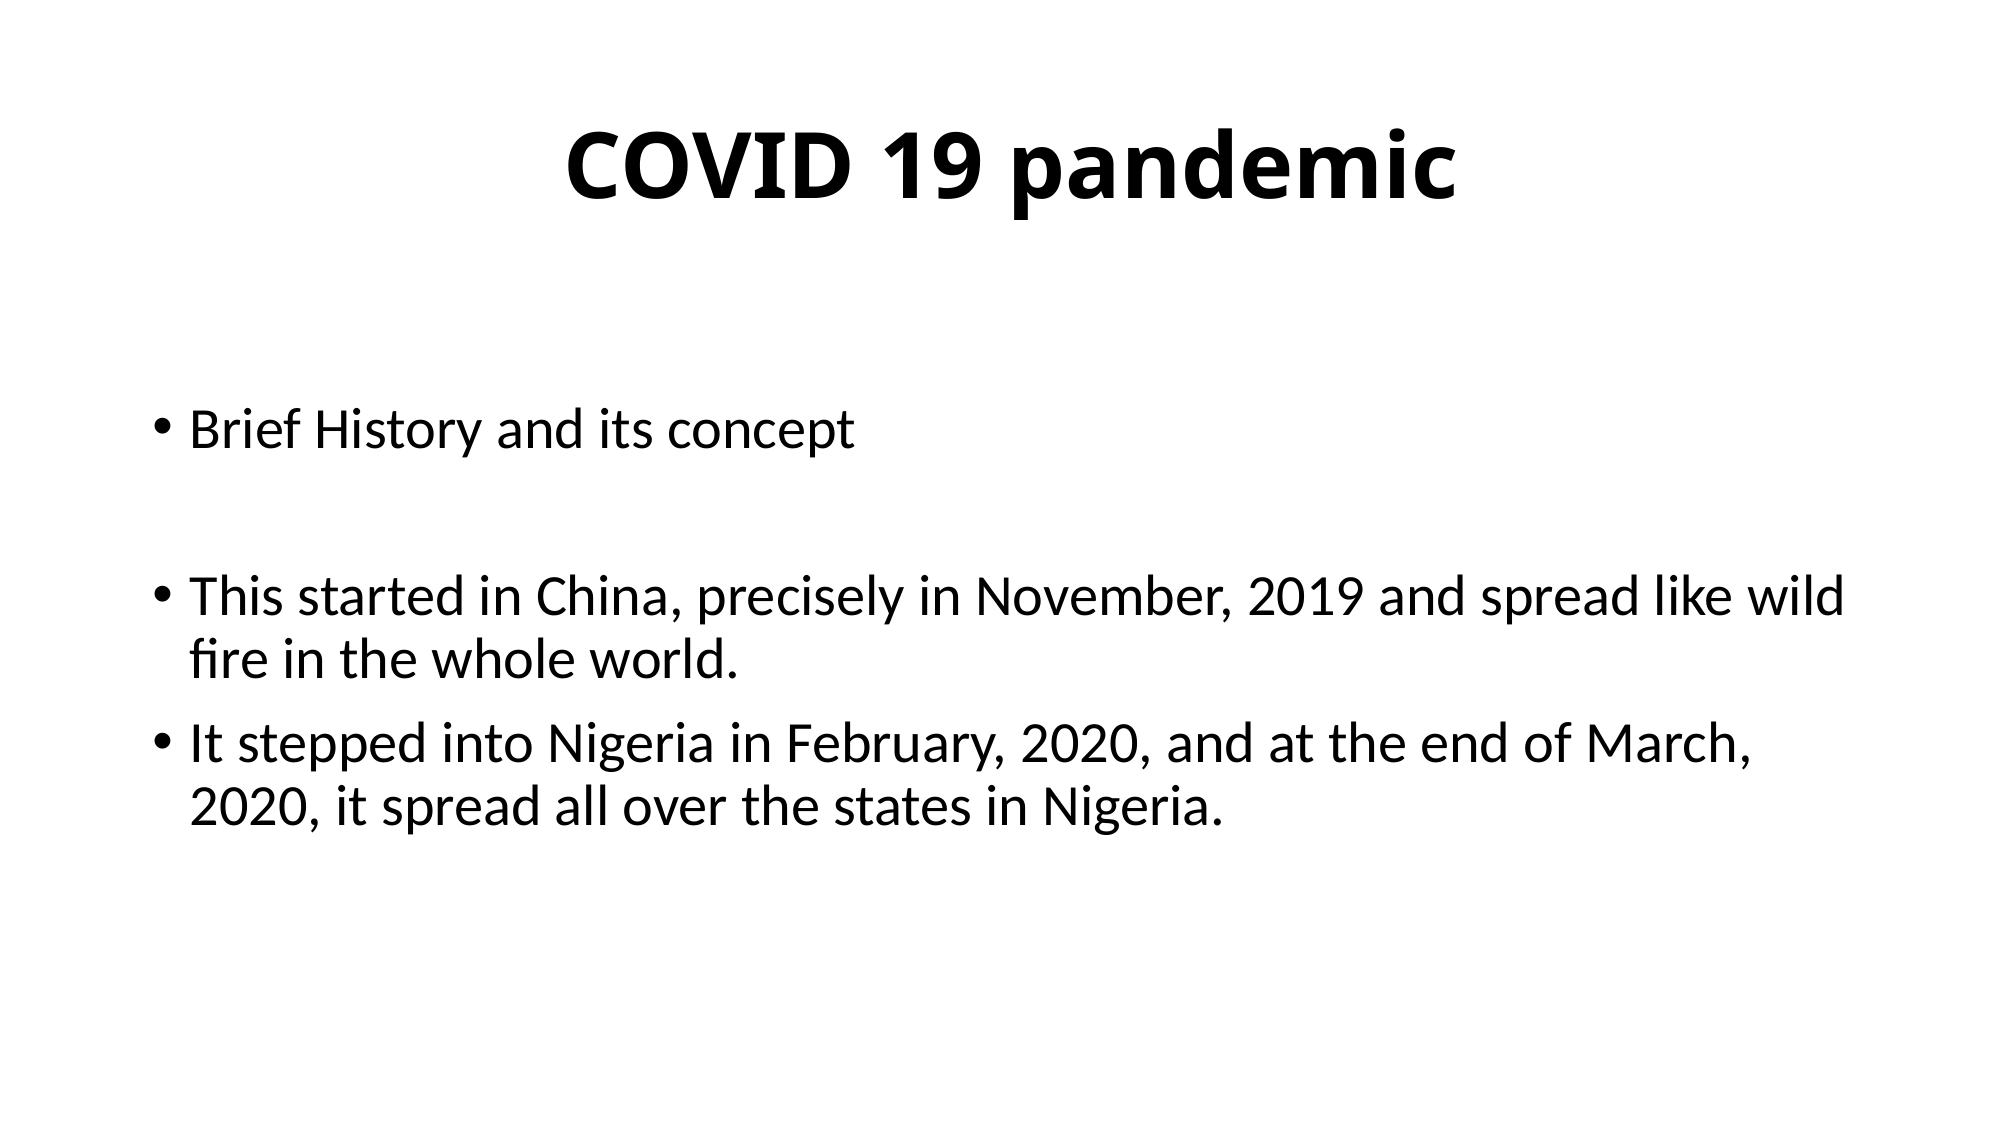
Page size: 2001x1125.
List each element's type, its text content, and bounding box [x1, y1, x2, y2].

title COVID 19 pandemic [137, 59, 1863, 278]
list Brief History and its concept This started in China, precisely in November, 2019 and spread like wild fire in the whole world. It stepped into Nigeria in February, 2020, and at the end of March, 2020, it spread all over the states in Nigeria. [137, 299, 1863, 1014]
